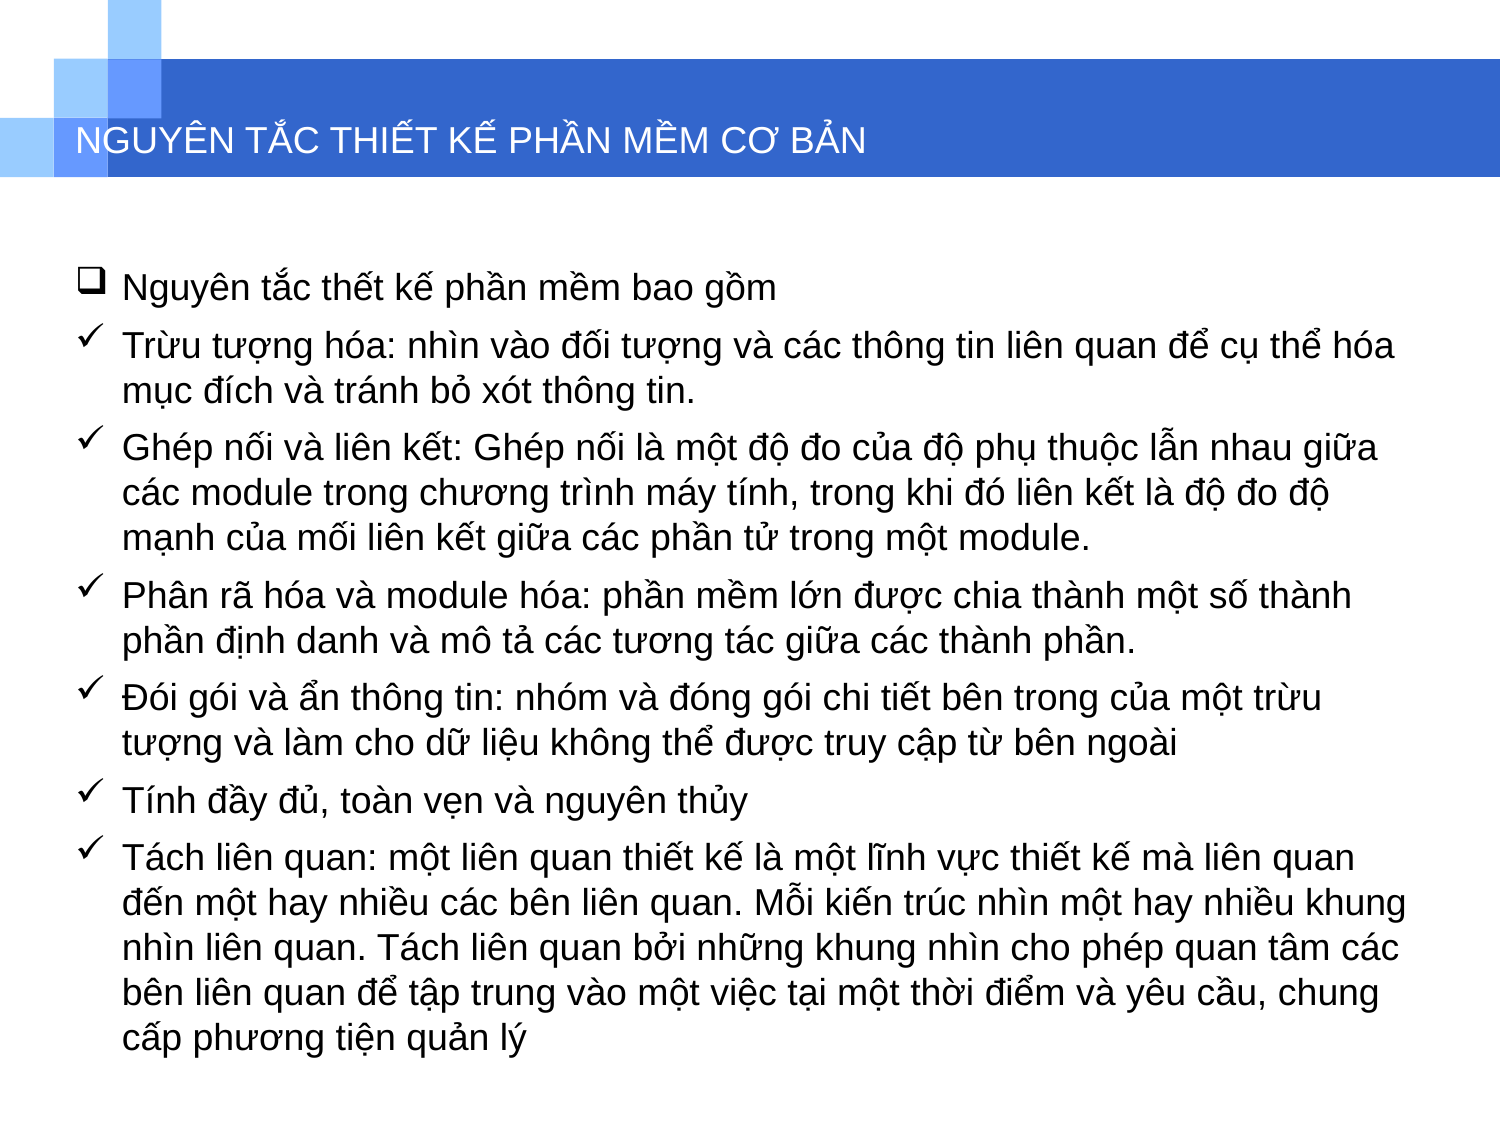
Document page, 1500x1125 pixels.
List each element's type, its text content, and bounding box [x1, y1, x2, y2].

subtitle Nguyên tắc thết kế phần mềm bao gồm Trừu tượng hóa: nhìn vào đối tượng và các thông tin liên quan để cụ thể hóa mục đích và tránh bỏ xót thông tin. Ghép nối và liên kết: Ghép nối là một độ đo của độ phụ thuộc lẫn nhau giữa các module trong chương trình máy tính, trong khi đó liên kết là độ đo độ mạnh của mối liên kết giữa các phần tử trong một module. Phân rã hóa và module hóa: phần mềm lớn được chia thành một số thành phần định danh và mô tả các tương tác giữa các thành phần. Đói gói và ẩn thông tin: nhóm và đóng gói chi tiết bên trong của một trừu tượng và làm cho dữ liệu không thể được truy cập từ bên ngoài Tính đầy đủ, toàn vẹn và nguyên thủy Tách liên quan: một liên quan thiết kế là một lĩnh vực thiết kế mà liên quan đến một hay nhiều các bên liên quan. Mỗi kiến trúc nhìn một hay nhiều khung nhìn liên quan. Tách liên quan bởi những khung nhìn cho phép quan tâm các bên liên quan để tập trung vào một việc tại một thời điểm và yêu cầu, chung cấp phương tiện quản lý [75, 263, 1425, 916]
title NGUYÊN TẮC THIẾT KẾ PHẦN MỀM CƠ BẢN [75, 44, 1425, 233]
